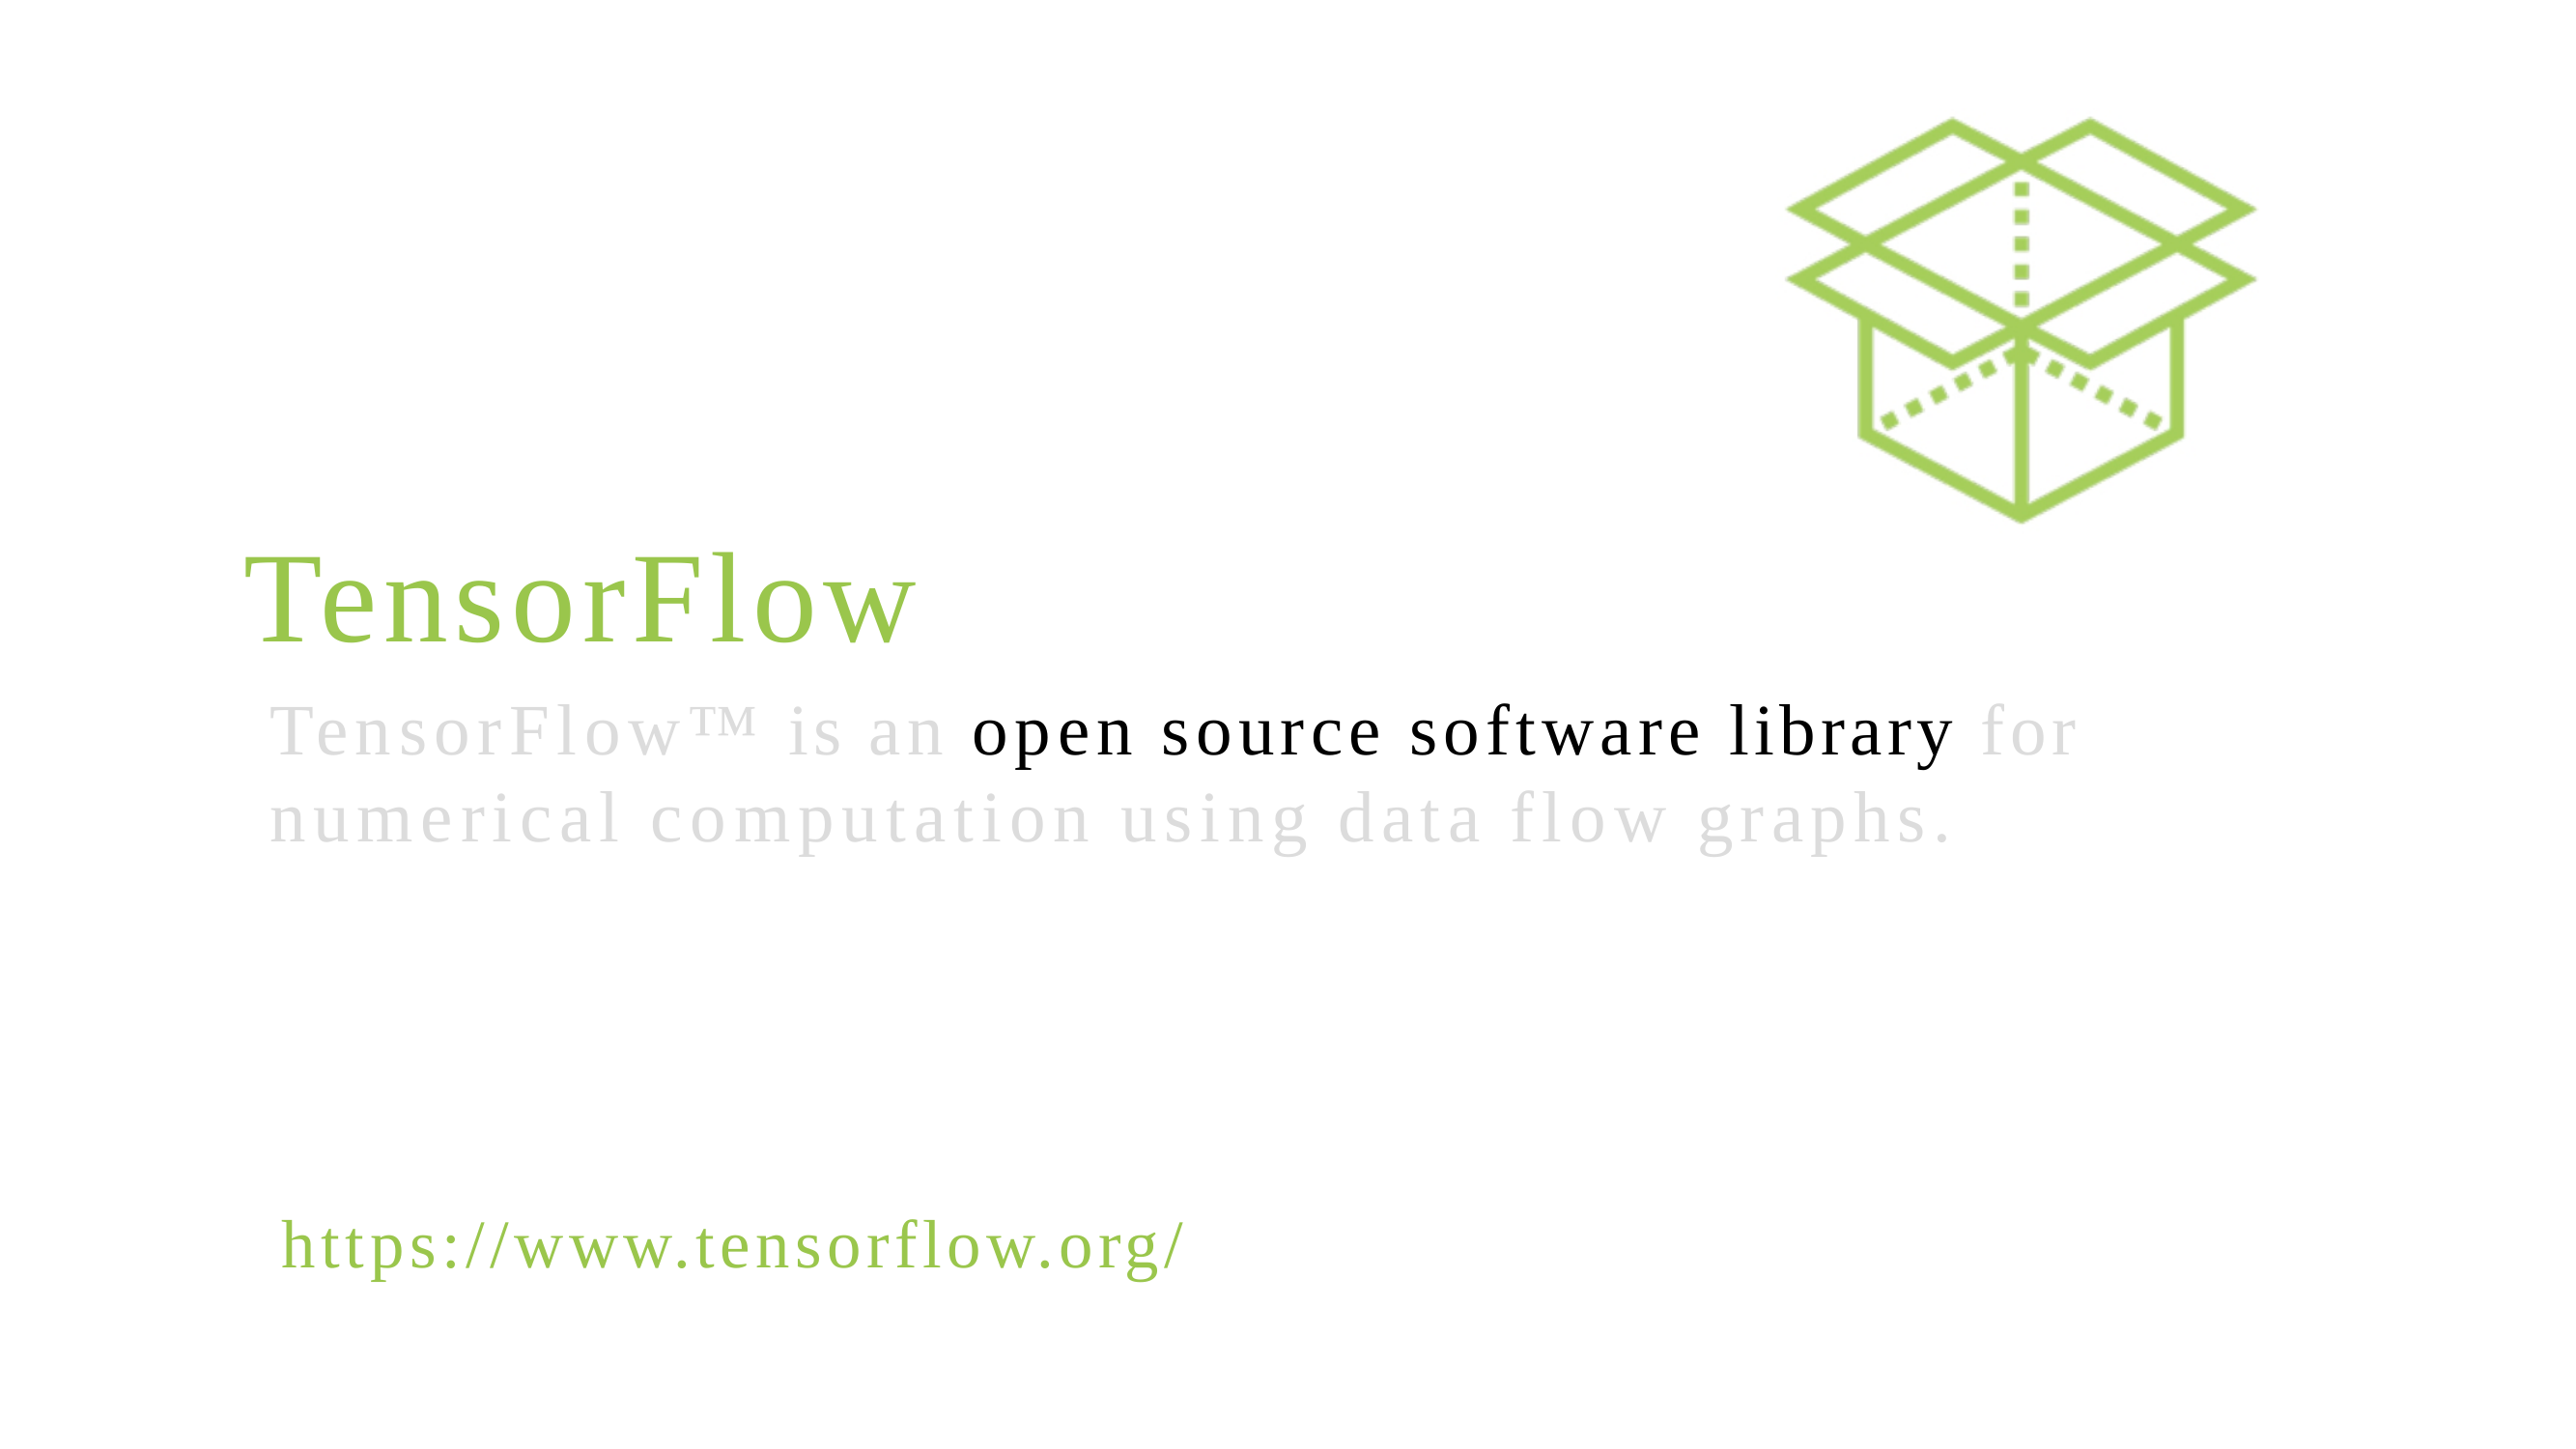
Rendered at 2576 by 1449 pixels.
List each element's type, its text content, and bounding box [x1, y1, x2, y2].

text_box TensorFlow TensorFlow™ is an open source software library for numerical computation using data flow graphs. https://www.tensorflow.org/ [243, 513, 2109, 1283]
picture [1775, 108, 2269, 537]
